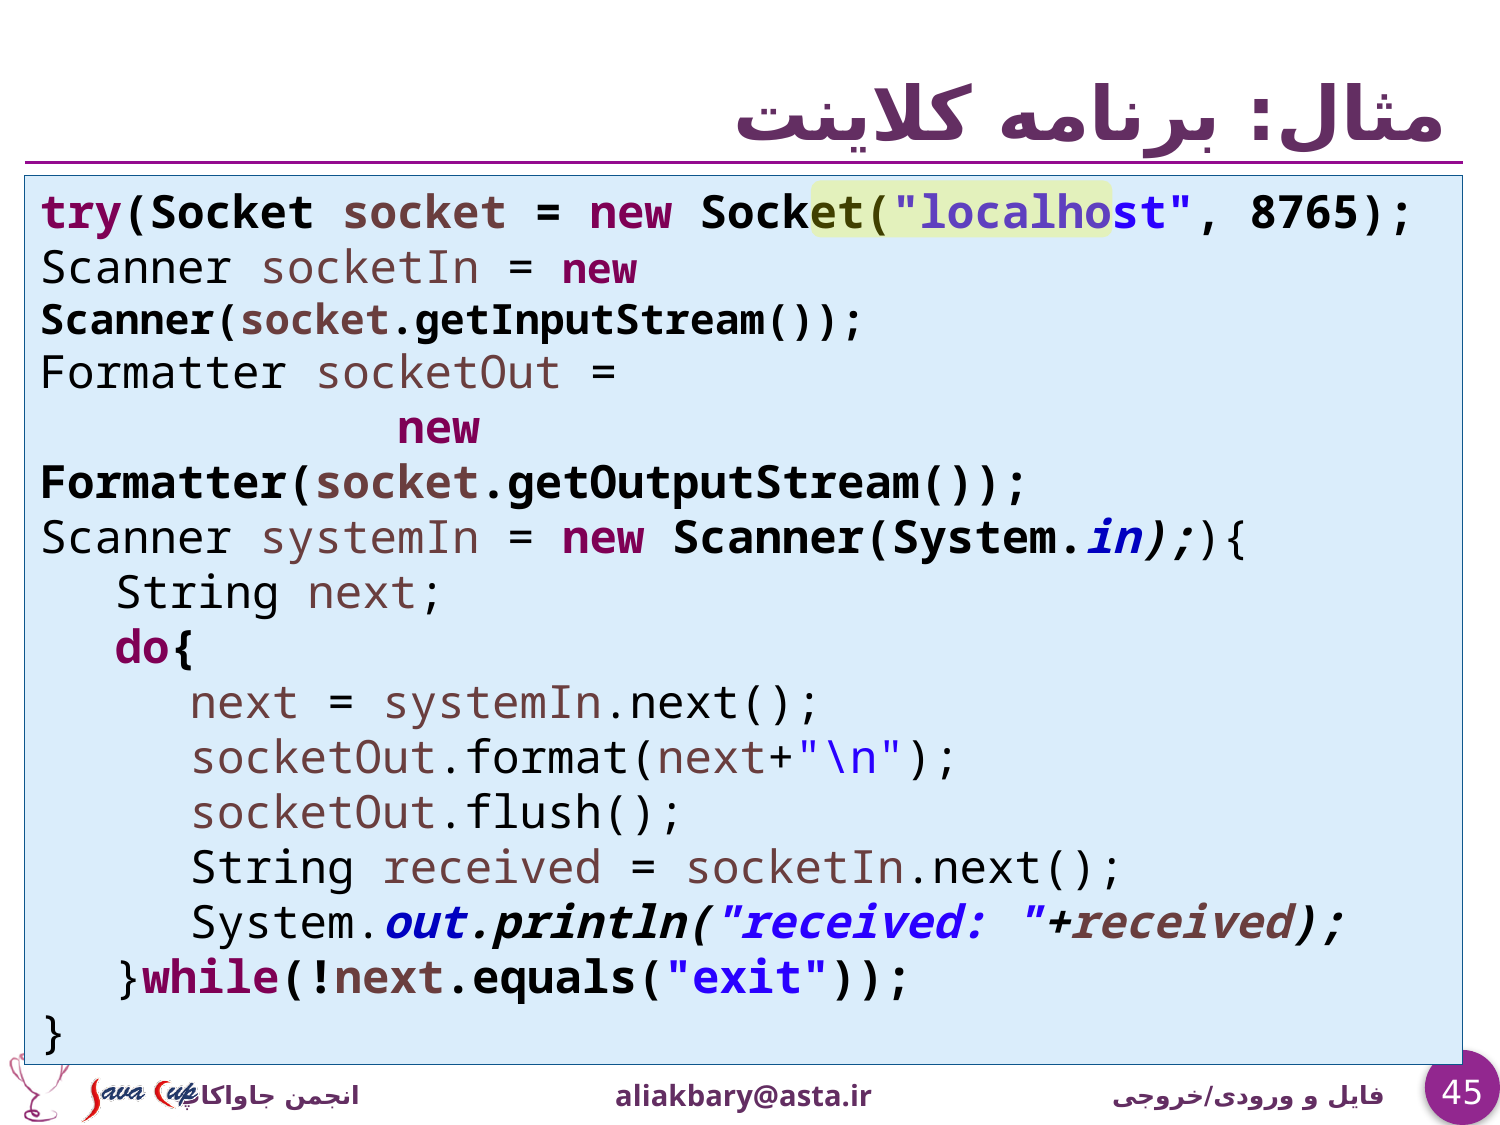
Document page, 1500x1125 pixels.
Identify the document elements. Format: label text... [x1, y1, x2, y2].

text_box try(Socket socket = new Socket("localhost", 8765); Scanner socketIn = new Scanner(socket.getInputStream()); Formatter socketOut = new Formatter(socket.getOutputStream()); Scanner systemIn = new Scanner(System.in);){ String next; do{ next = systemIn.next(); socketOut.format(next+"\n"); socketOut.flush(); String received = socketIn.next(); System.out.println("received: "+received); }while(!next.equals("exit")); } [24, 175, 1463, 1065]
text_box [808, 178, 1115, 240]
picture [79, 1076, 200, 1125]
title مثال: برنامه کلاینت [24, 37, 1463, 163]
picture [6, 1028, 75, 1125]
